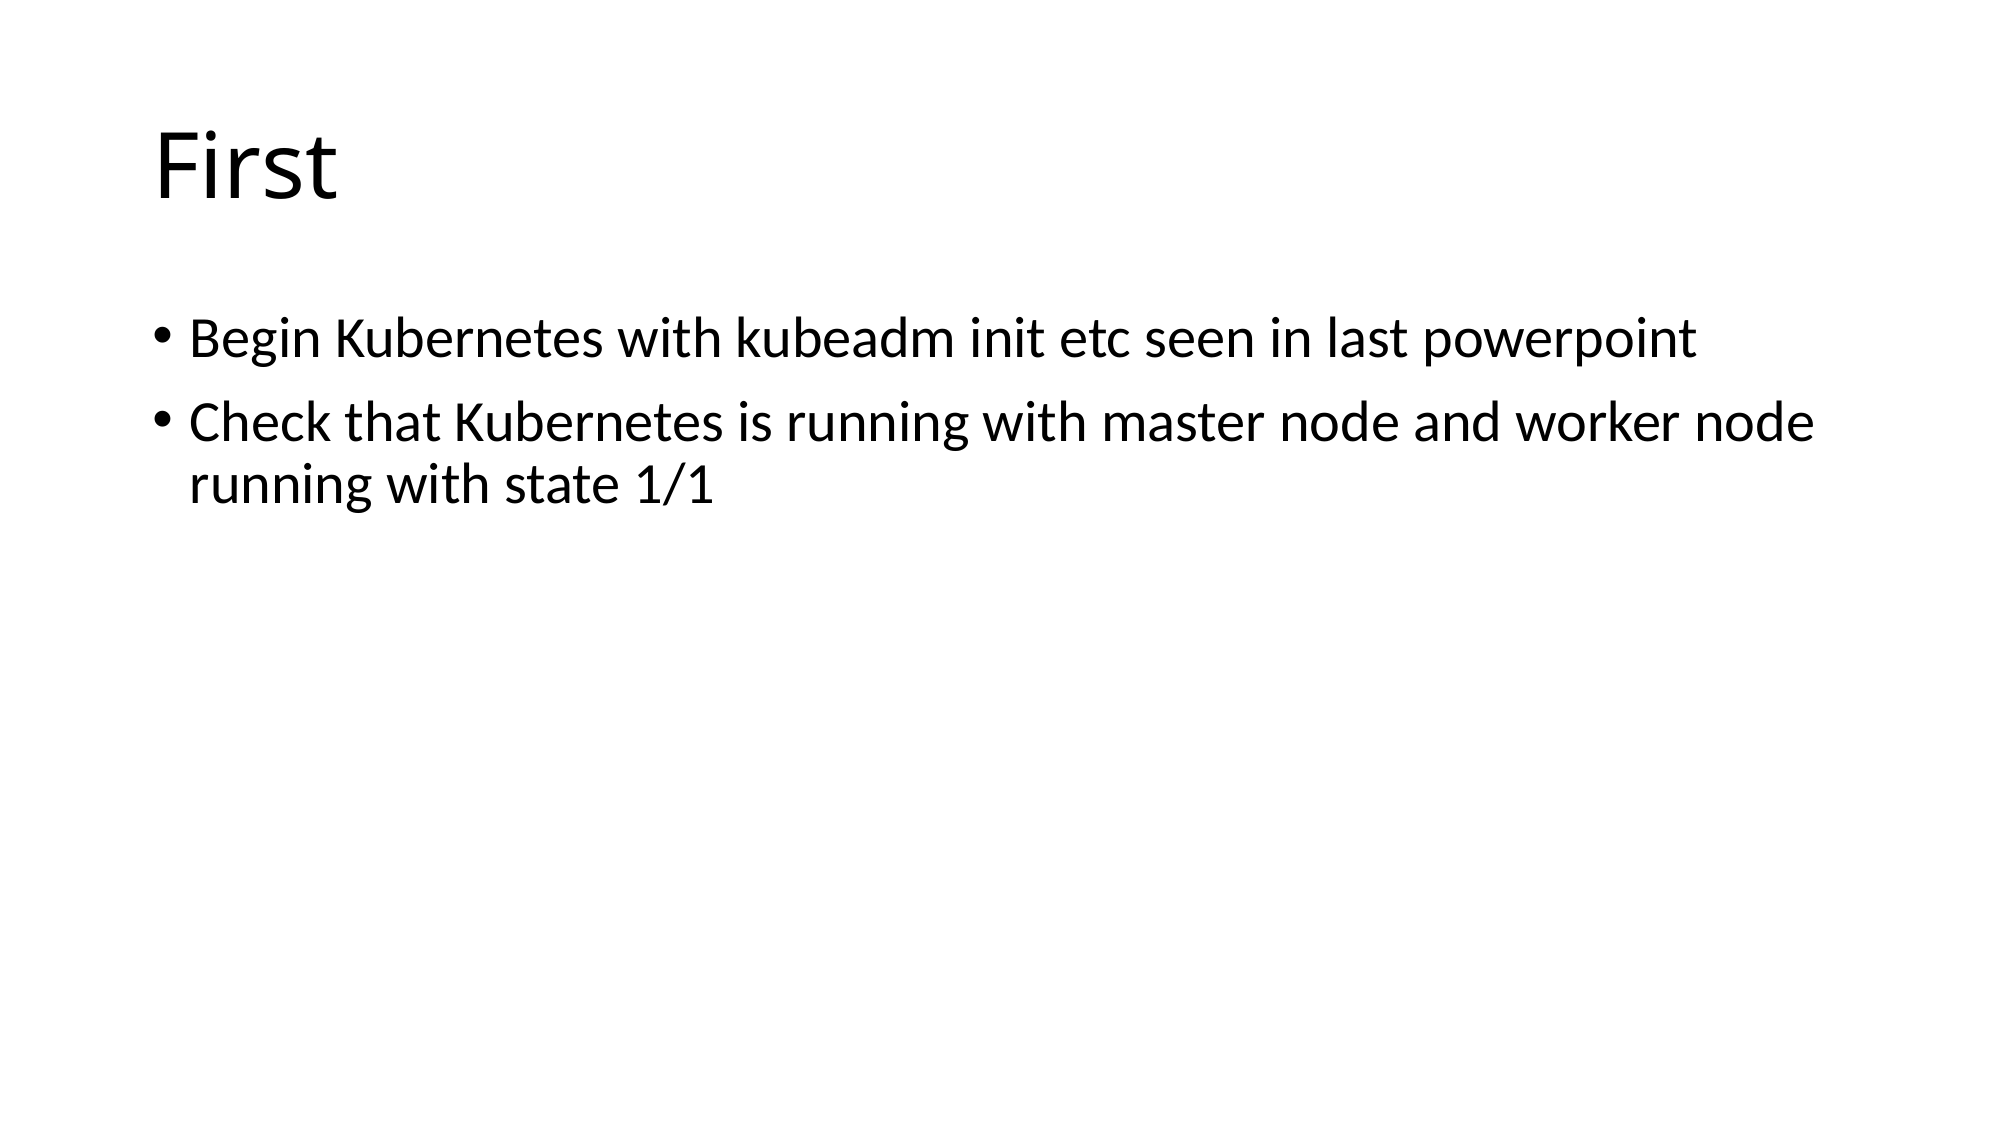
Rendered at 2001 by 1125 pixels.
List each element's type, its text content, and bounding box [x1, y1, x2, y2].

list Begin Kubernetes with kubeadm init etc seen in last powerpoint Check that Kubernetes is running with master node and worker node running with state 1/1 [137, 299, 1863, 1014]
title First [137, 59, 1863, 278]
